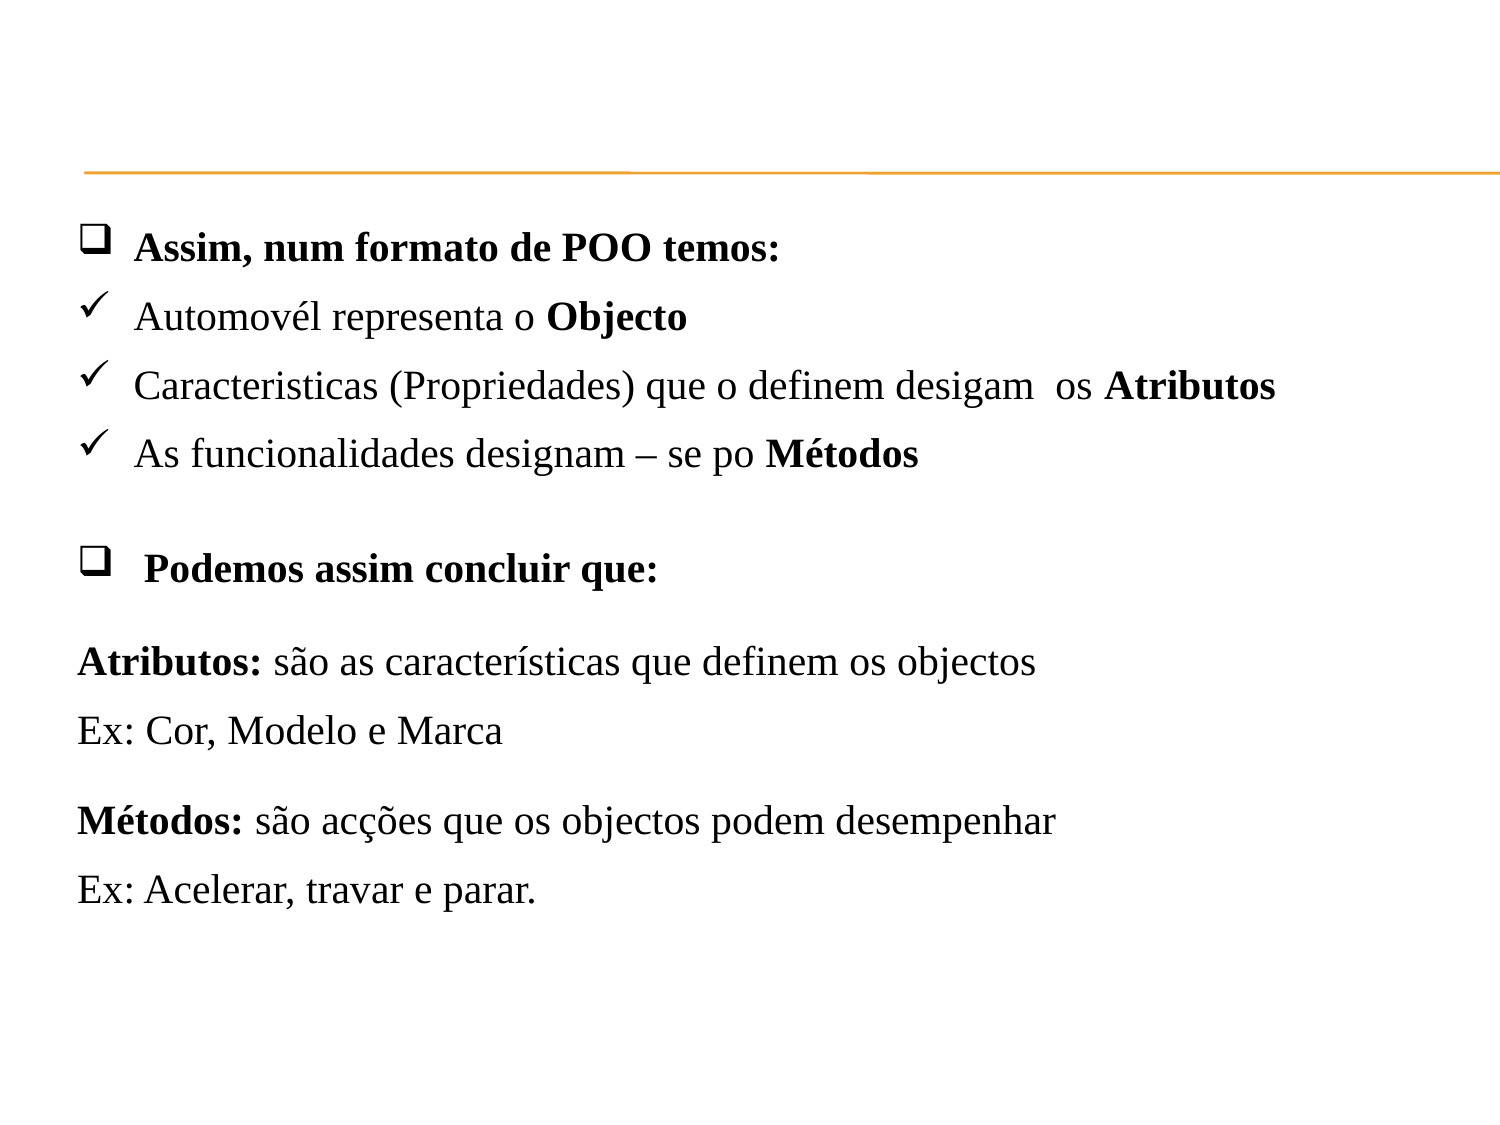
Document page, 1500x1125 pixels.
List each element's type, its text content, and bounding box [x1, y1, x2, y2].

text_box Assim, num formato de POO temos: Automovél representa o Objecto Caracteristicas (Propriedades) que o definem desigam os Atributos As funcionalidades designam – se po Métodos Podemos assim concluir que: Atributos: são as características que definem os objectos Ex: Cor, Modelo e Marca Métodos: são acções que os objectos podem desempenhar Ex: Acelerar, travar e parar. [62, 187, 1425, 919]
